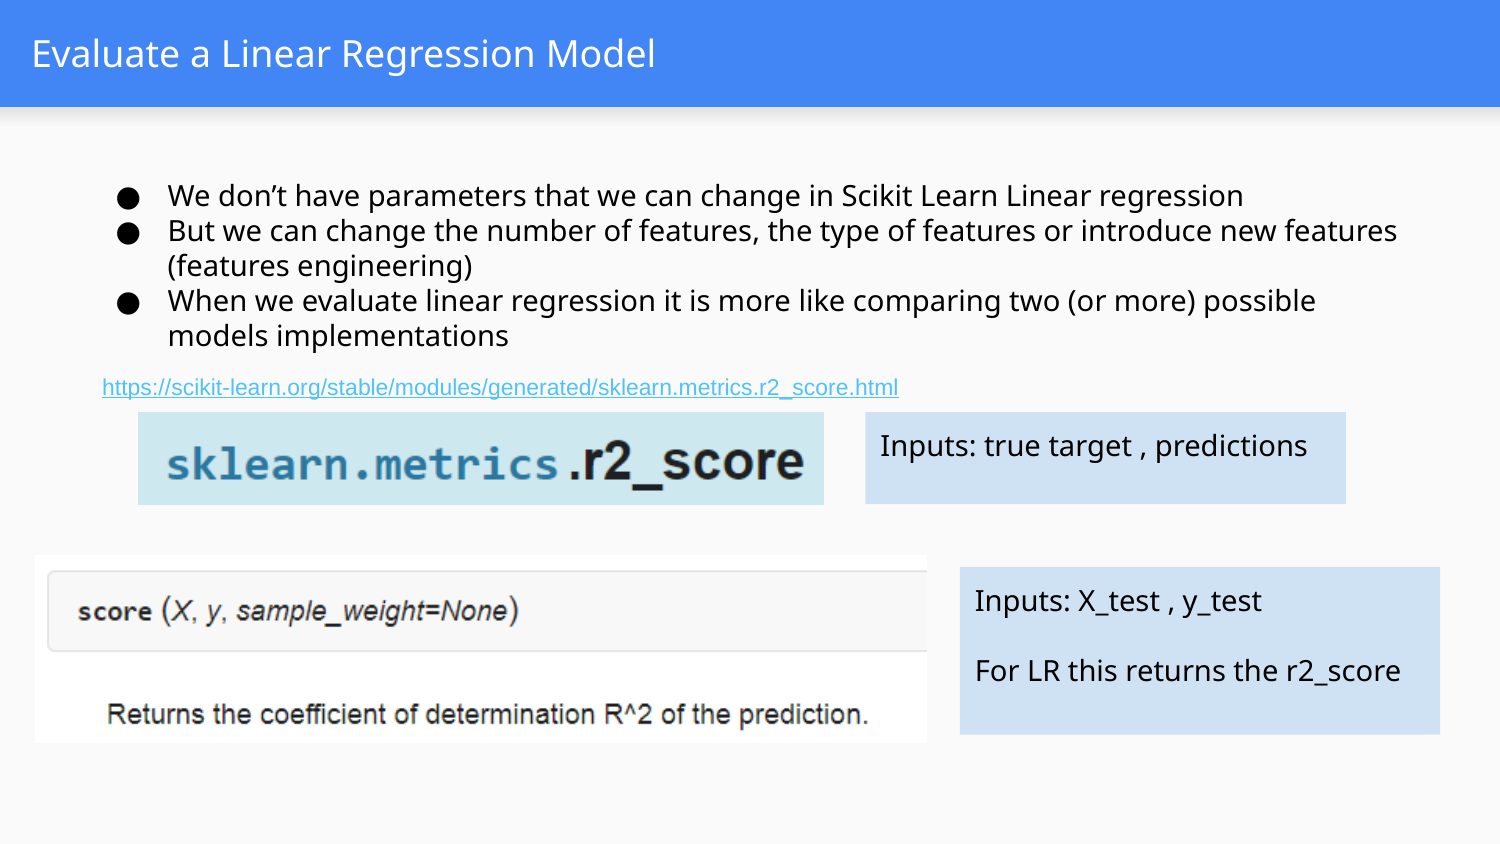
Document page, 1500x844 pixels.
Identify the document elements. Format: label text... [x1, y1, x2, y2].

text_box Inputs: X_test , y_test For LR this returns the r2_score [959, 566, 1441, 735]
text_box https://scikit-learn.org/stable/modules/generated/sklearn.metrics.r2_score.html [87, 357, 968, 422]
picture [138, 411, 824, 505]
picture [35, 555, 927, 744]
text_box We don’t have parameters that we can change in Scikit Learn Linear regression But we can change the number of features, the type of features or introduce new features (features engineering) When we evaluate linear regression it is more like comparing two (or more) possible models implementations [77, 162, 1441, 367]
title Evaluate a Linear Regression Model [16, 2, 1464, 102]
text_box Inputs: true target , predictions [865, 412, 1346, 505]
